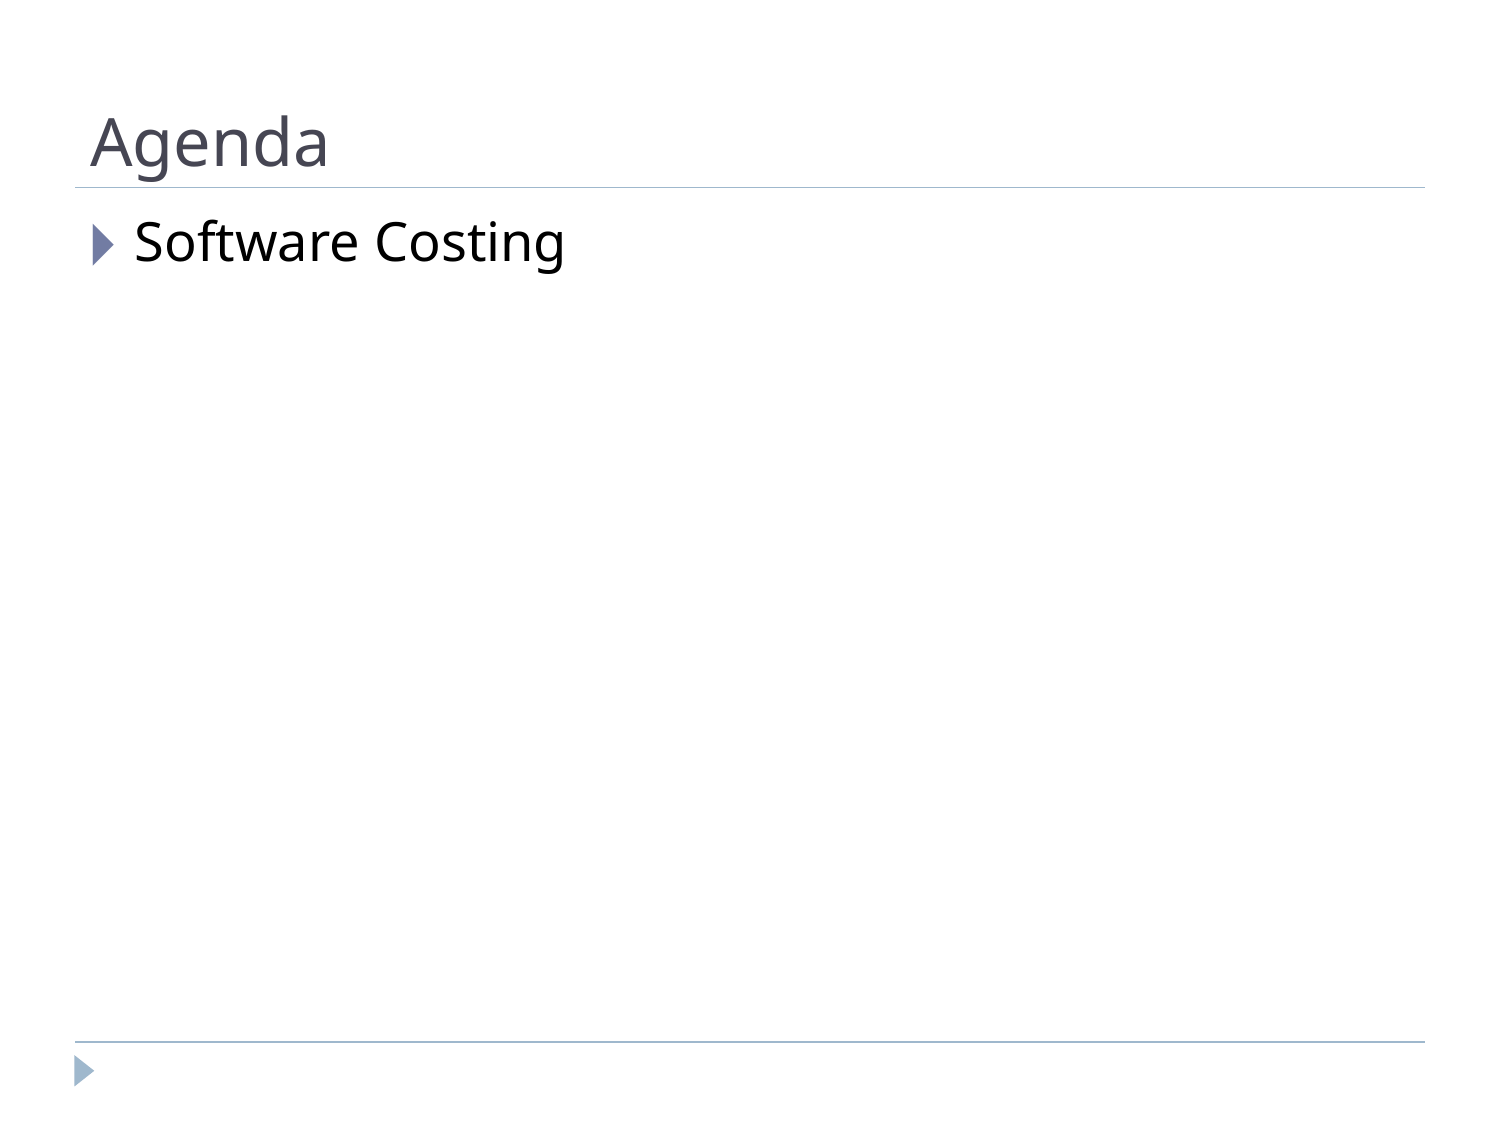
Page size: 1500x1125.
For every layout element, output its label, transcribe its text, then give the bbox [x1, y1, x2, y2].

title Agenda [75, 24, 1425, 188]
list Software Costing [75, 200, 1425, 1010]
